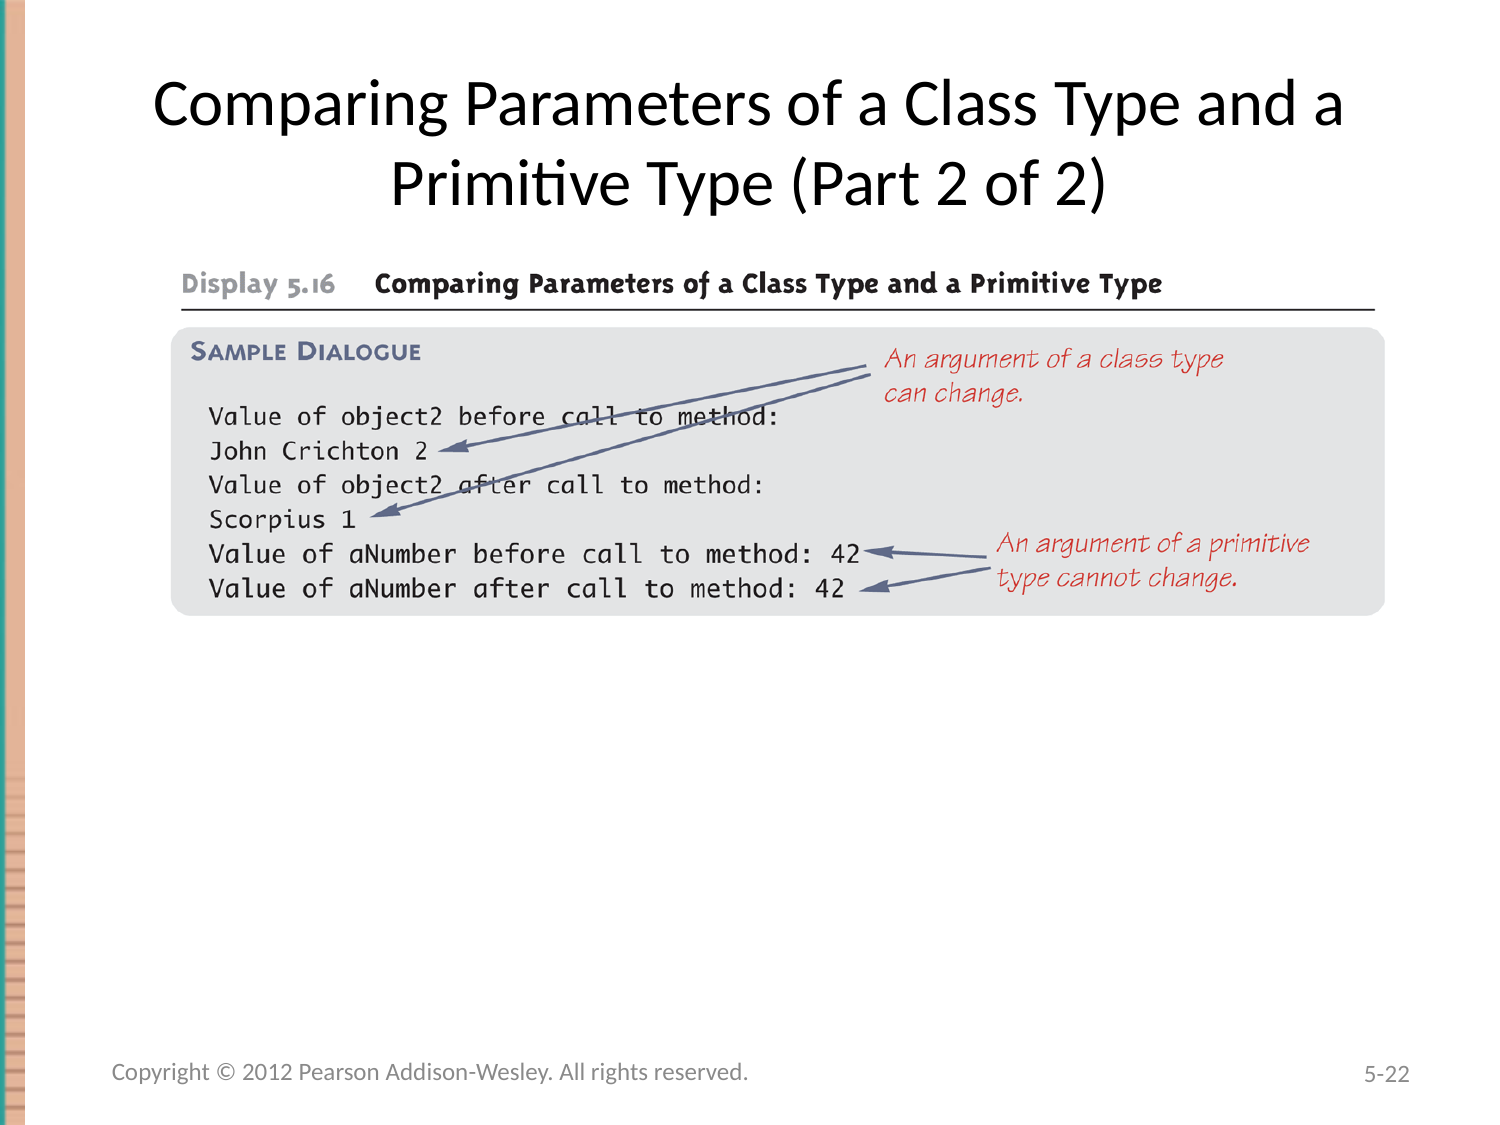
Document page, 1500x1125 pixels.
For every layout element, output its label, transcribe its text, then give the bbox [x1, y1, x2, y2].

picture [0, 0, 25, 1125]
title Comparing Parameters of a Class Type and a Primitive Type (Part 2 of 2) [74, 44, 1426, 233]
picture [140, 261, 1416, 624]
slide_number 5-22 [1074, 1042, 1425, 1103]
footer Copyright © 2012 Pearson Addison-Wesley. All rights reserved. [75, 1040, 788, 1100]
